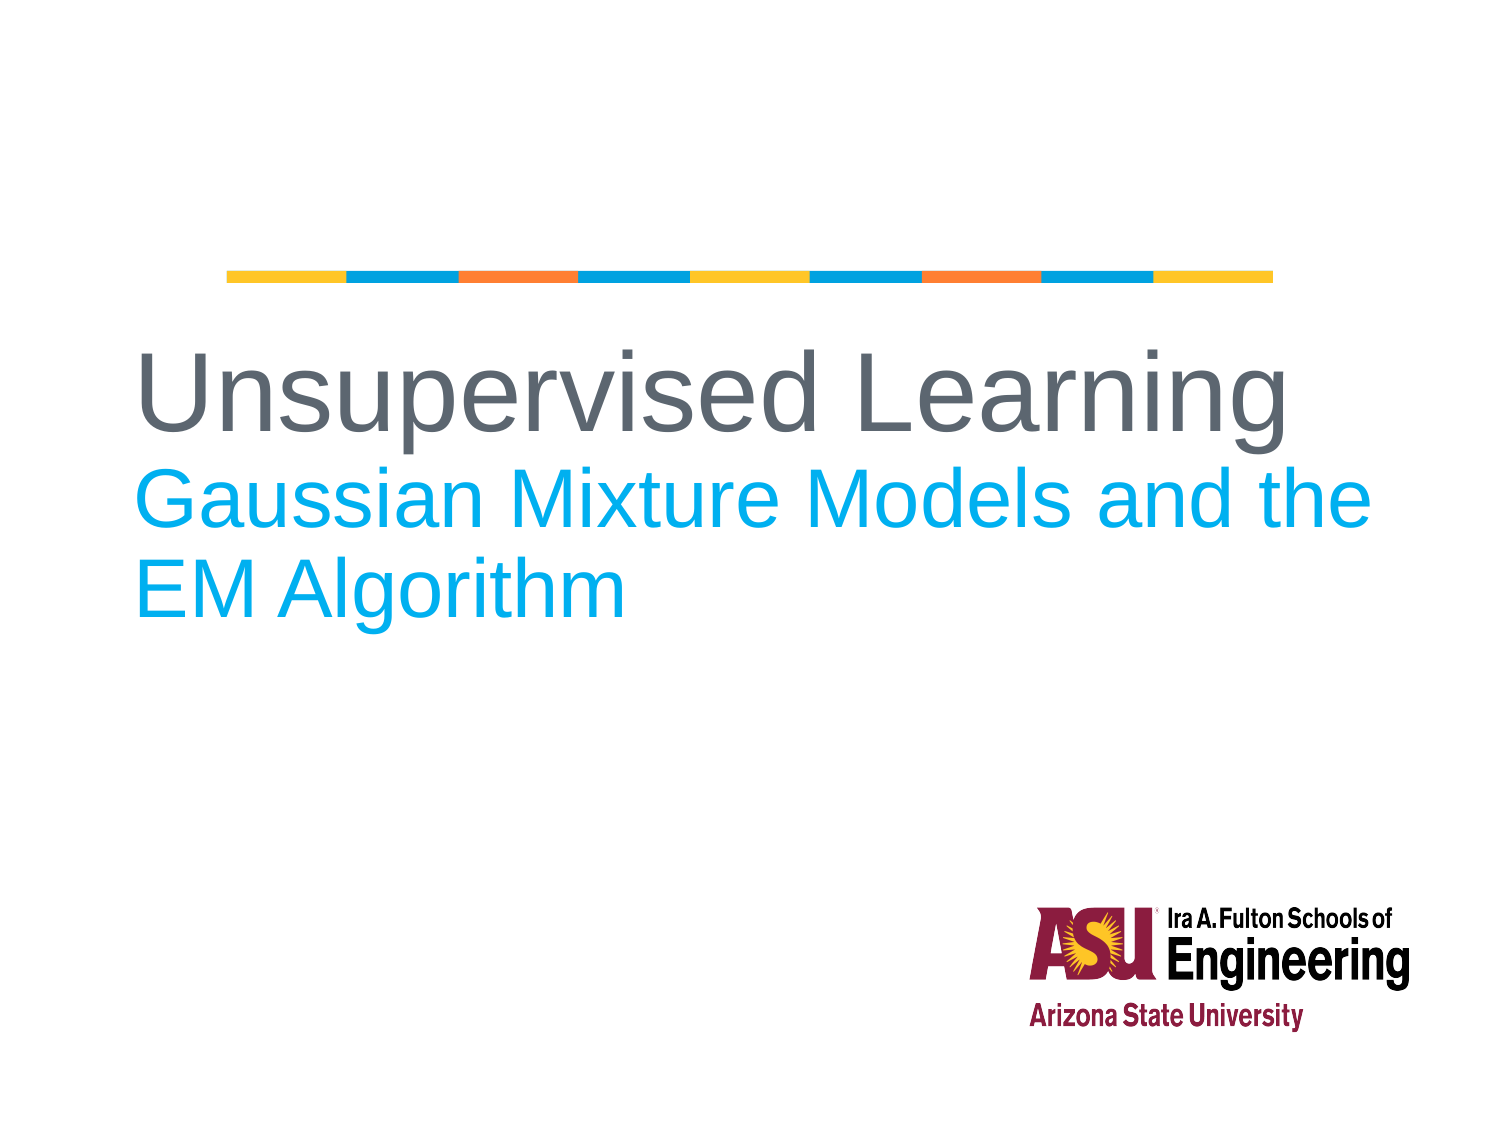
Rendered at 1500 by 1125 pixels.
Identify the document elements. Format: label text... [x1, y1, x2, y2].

picture [1002, 871, 1436, 1063]
list Unsupervised Learning Gaussian Mixture Models and the EM Algorithm [122, 328, 1431, 588]
